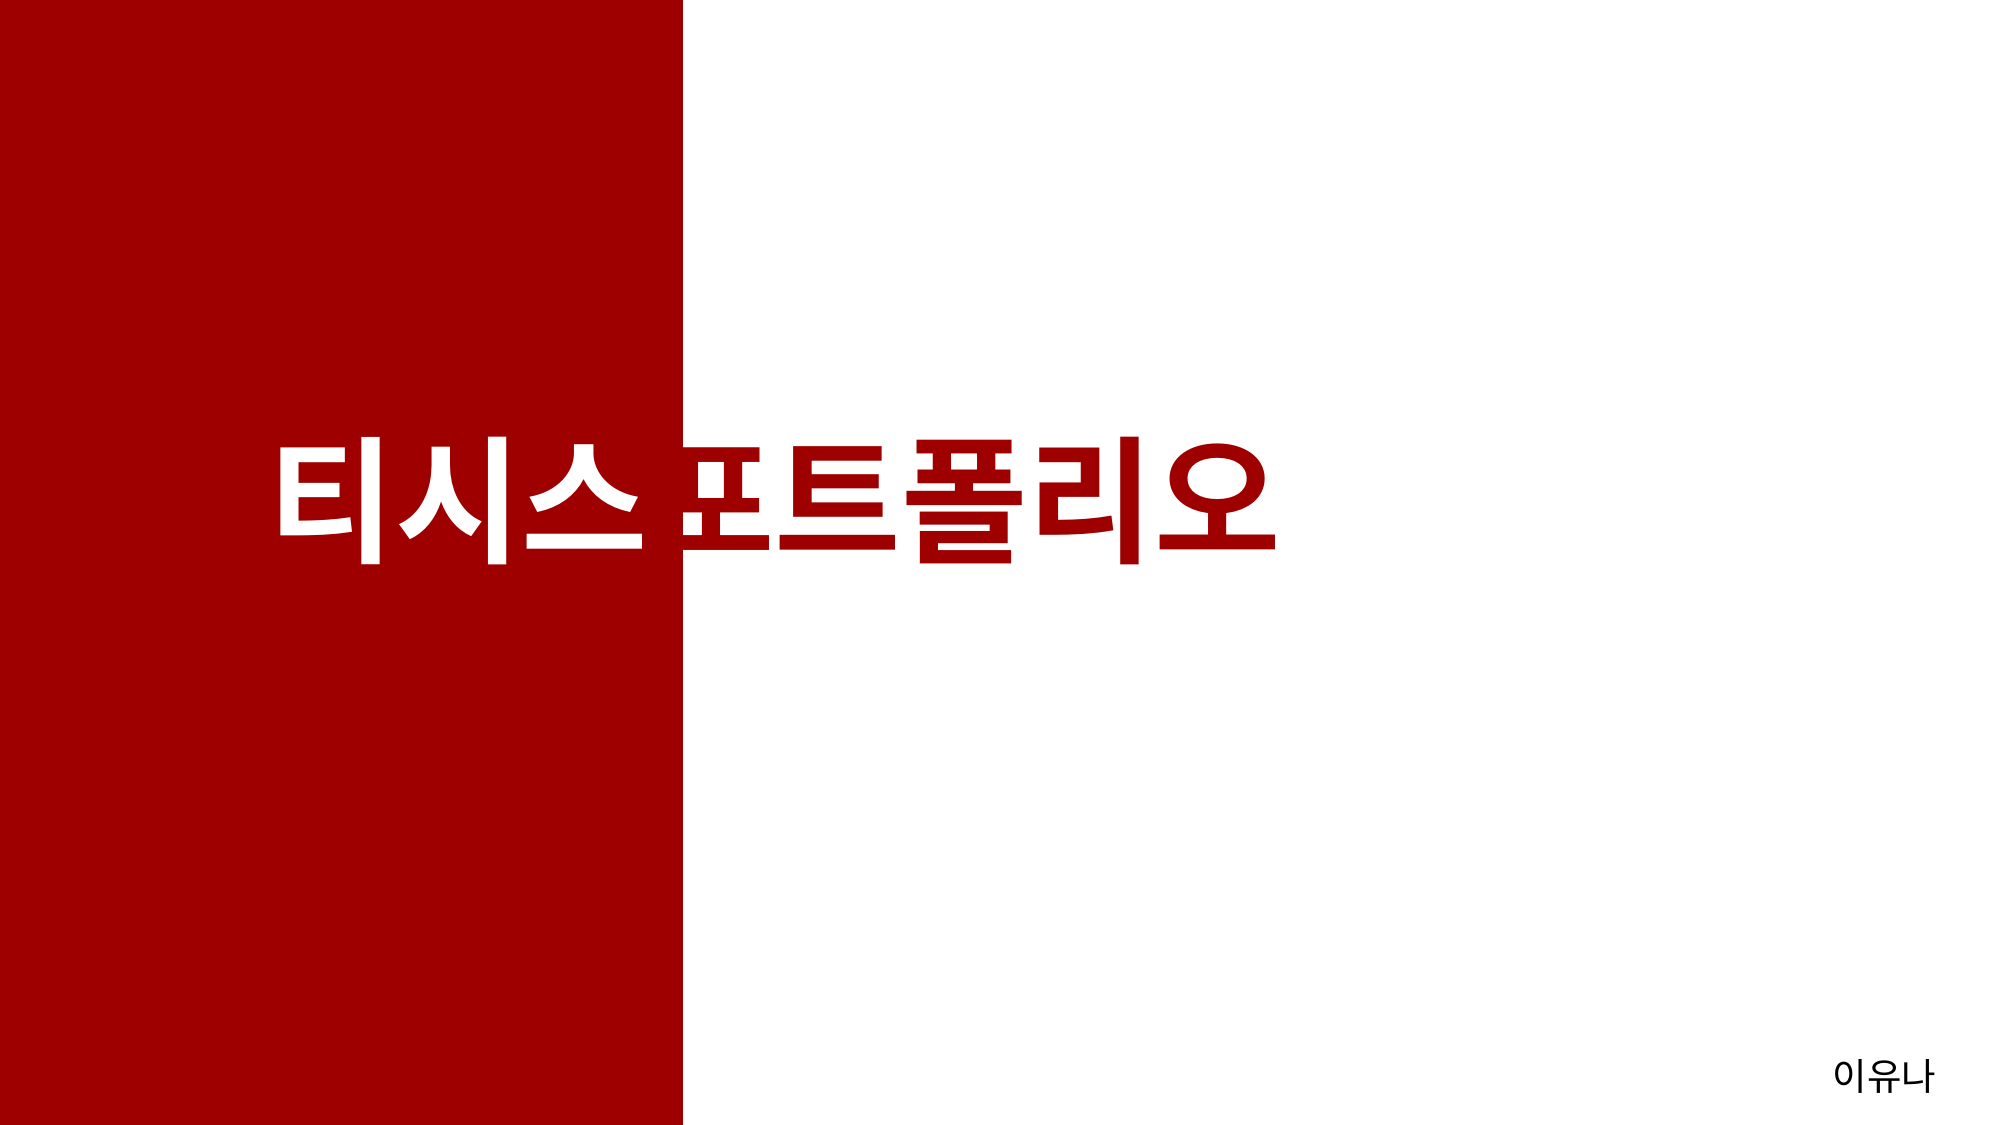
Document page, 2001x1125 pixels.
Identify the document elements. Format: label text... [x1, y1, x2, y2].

text_box [0, 0, 683, 1125]
text_box 티시스포트폴리오 [253, 407, 1537, 587]
text_box 이유나 [1818, 1045, 1979, 1106]
